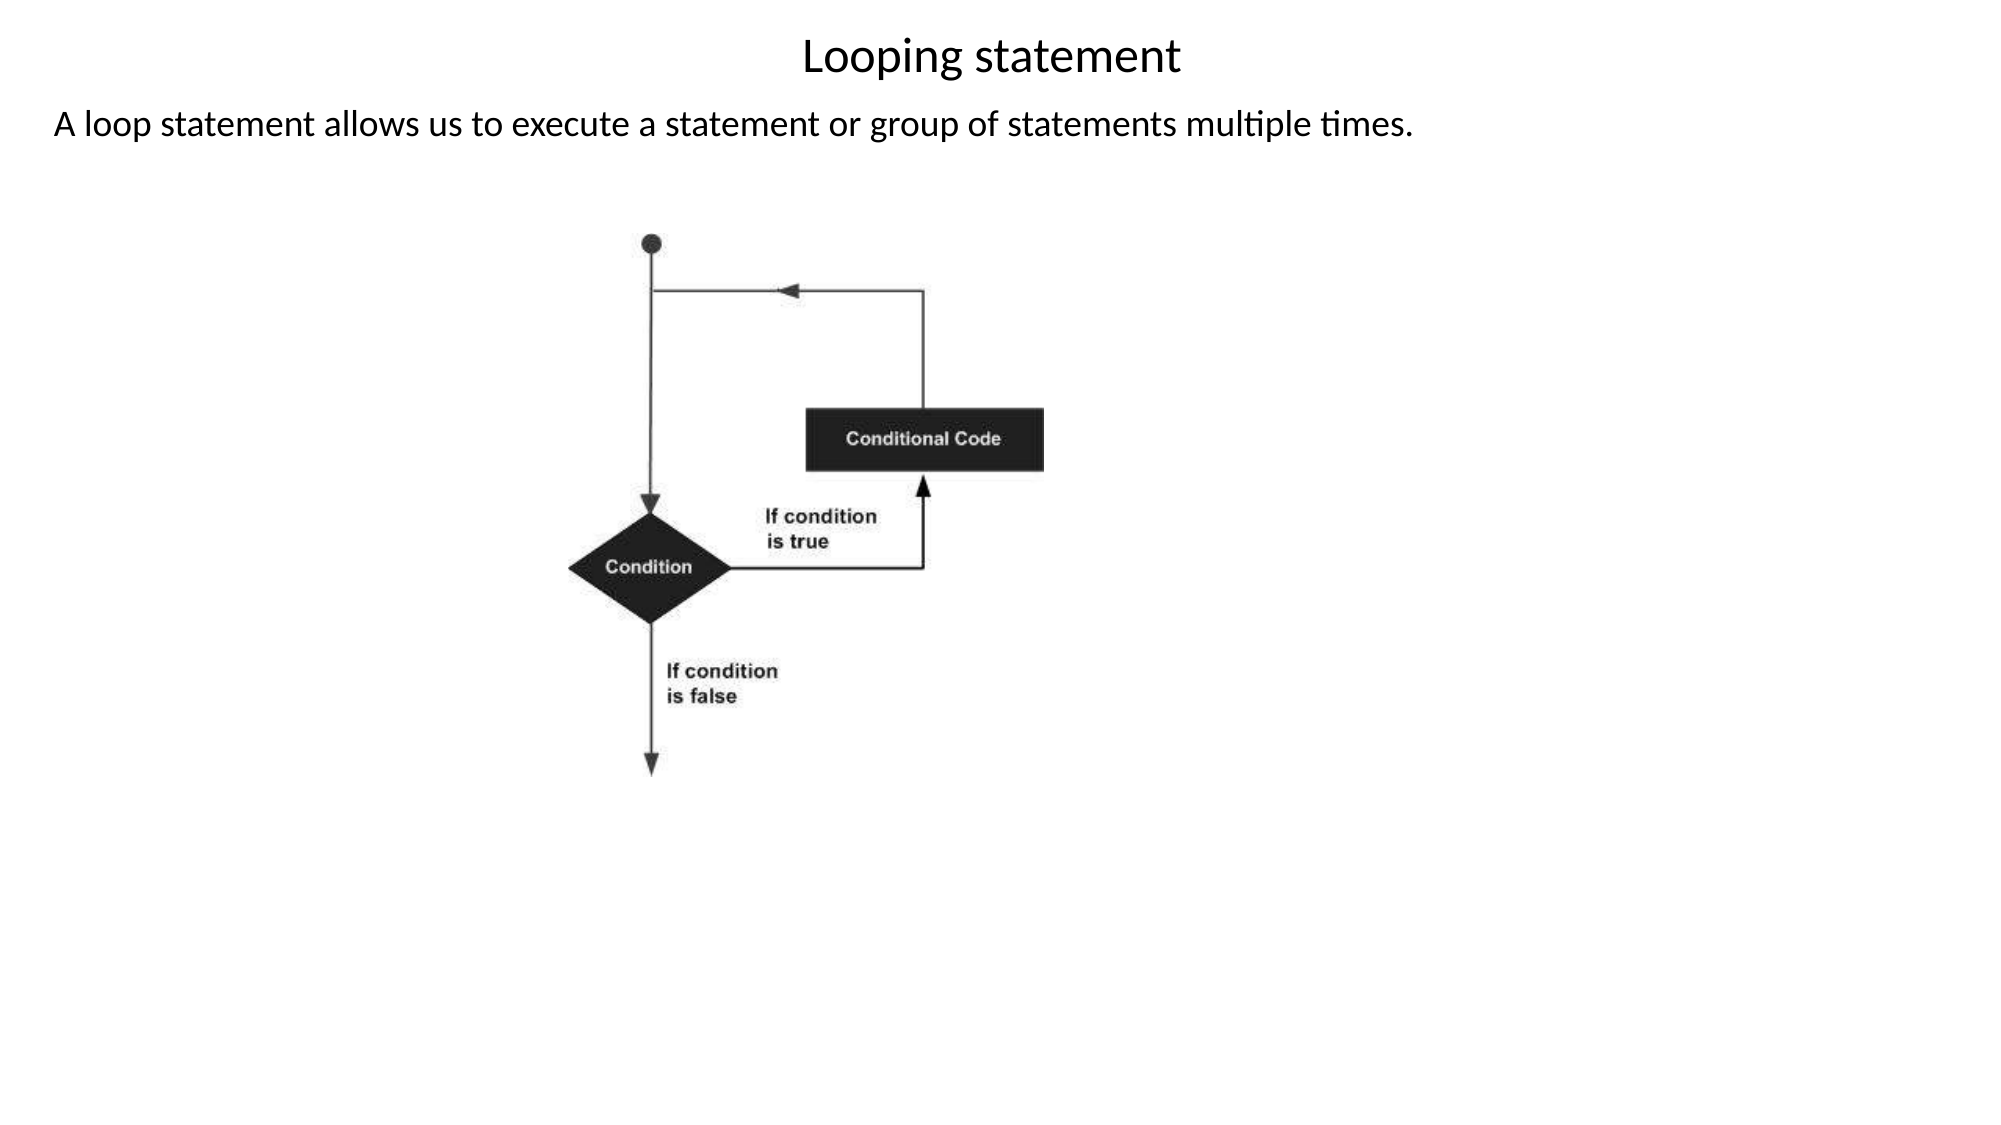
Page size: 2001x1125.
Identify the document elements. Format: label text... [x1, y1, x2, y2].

picture [568, 233, 1044, 777]
subtitle Looping statement A loop statement allows us to execute a statement or group of statements multiple times. [39, 22, 1946, 1080]
